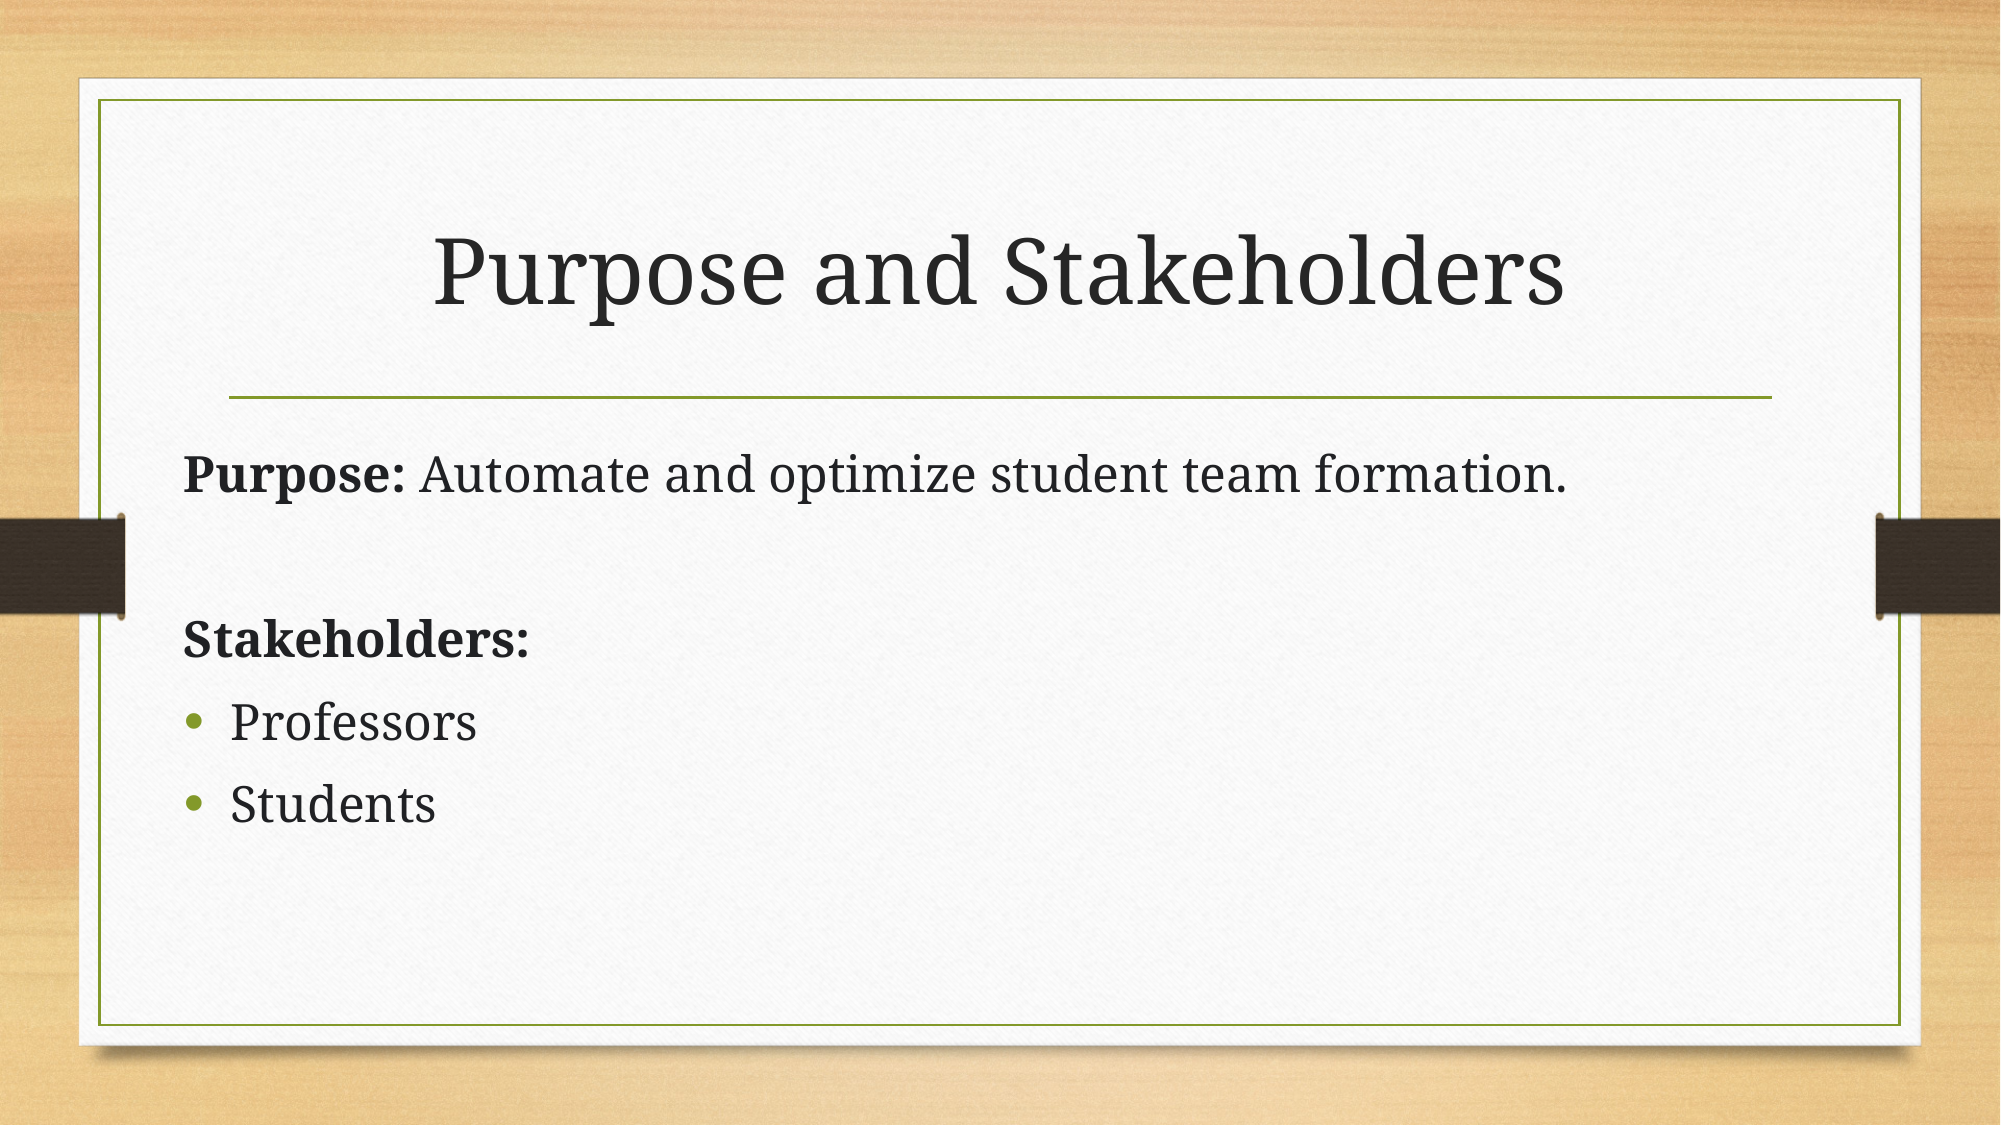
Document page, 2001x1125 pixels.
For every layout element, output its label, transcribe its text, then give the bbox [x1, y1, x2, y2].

picture [0, 0, 2001, 1125]
title Purpose and Stakeholders [212, 161, 1788, 375]
list Purpose: Automate and optimize student team formation. Stakeholders: Professors Students [168, 435, 1894, 1008]
